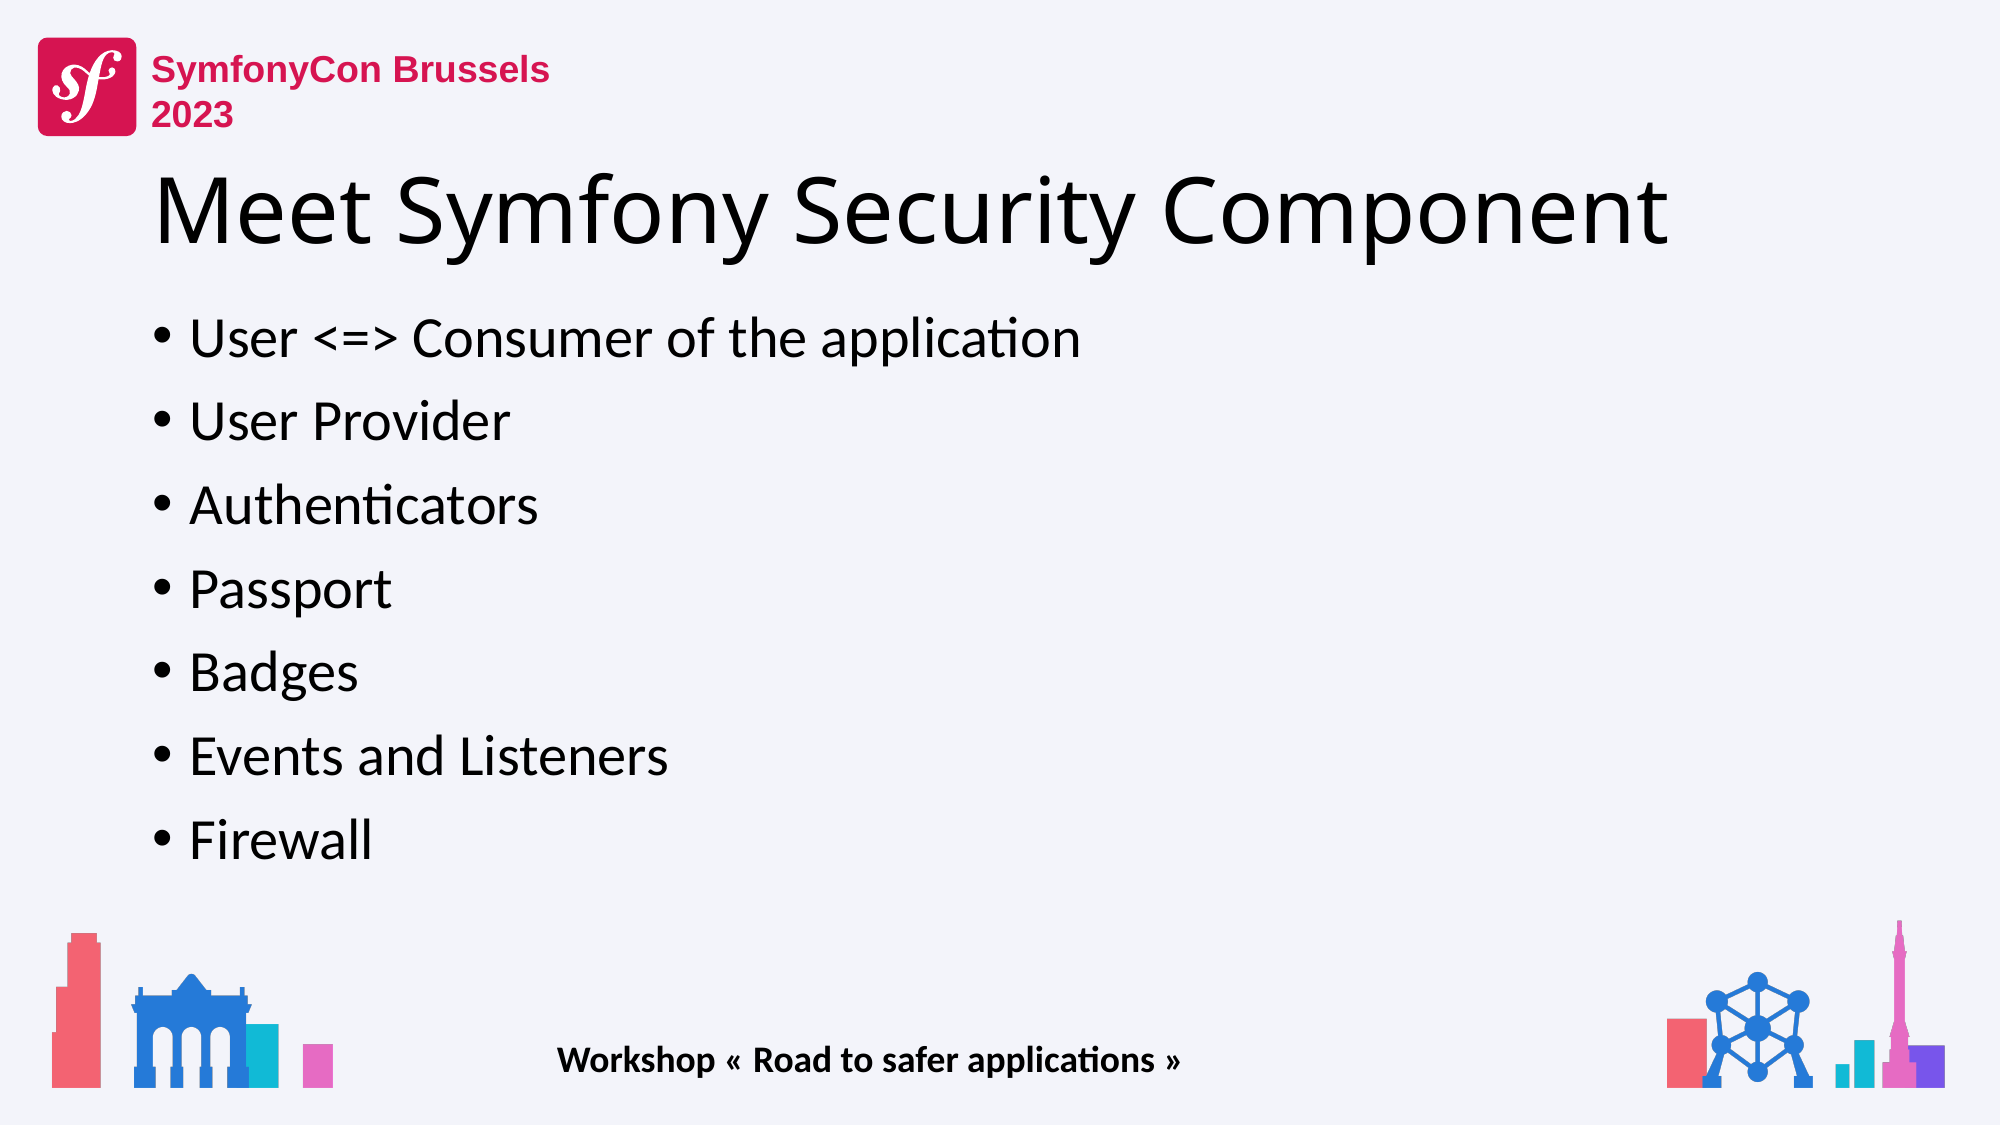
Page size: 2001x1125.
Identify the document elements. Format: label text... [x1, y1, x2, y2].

picture [1667, 899, 2001, 1088]
picture [0, 899, 333, 1088]
list User <=> Consumer of the application User Provider Authenticators Passport Badges Events and Listeners Firewall [137, 299, 1863, 1014]
title Meet Symfony Security Component [137, 150, 1863, 278]
